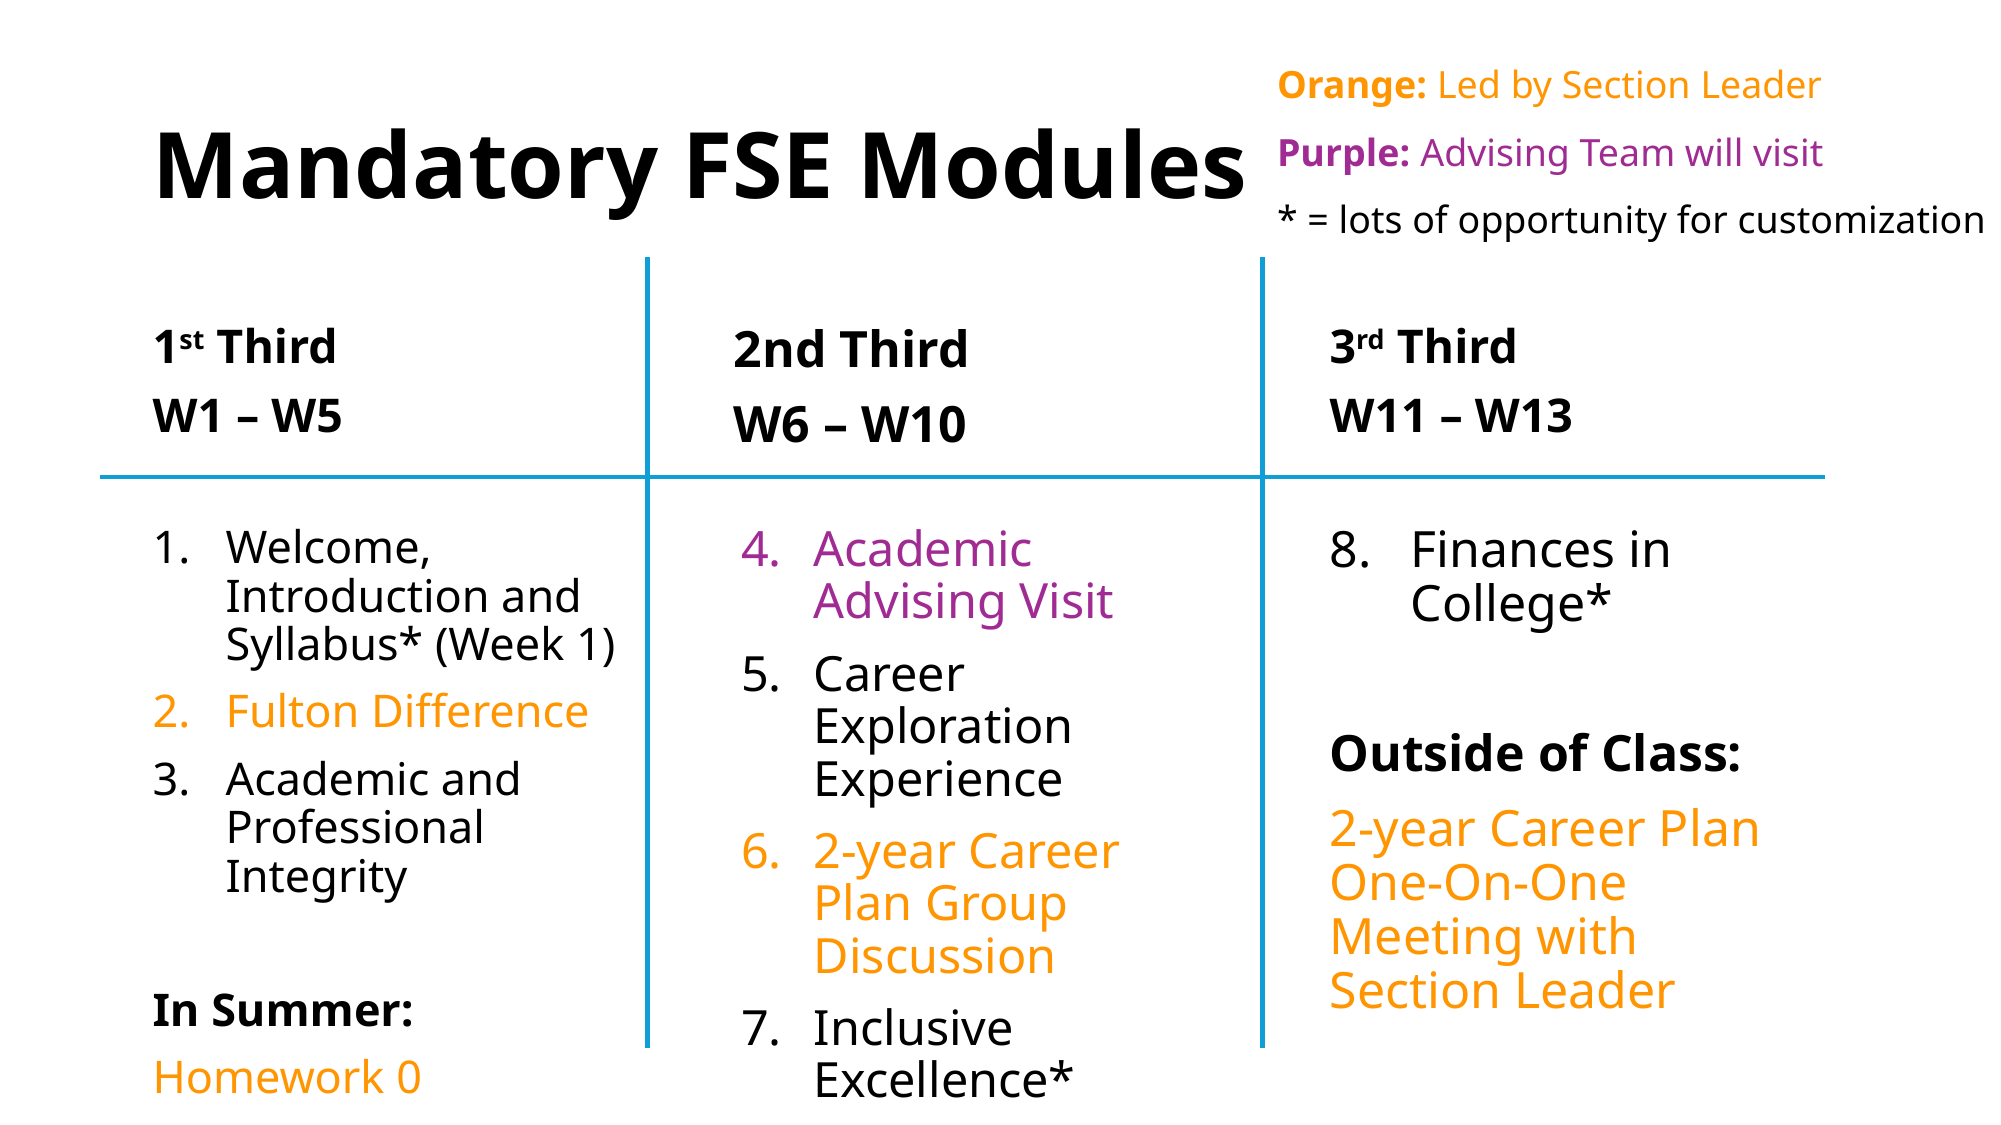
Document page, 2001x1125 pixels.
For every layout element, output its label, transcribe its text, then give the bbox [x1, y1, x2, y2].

list 3rd Third W11 – W13 [1314, 315, 1825, 451]
text_box Orange: Led by Section Leader Purple: Advising Team will visit * = lots of opportunity for customization [1262, 31, 2000, 249]
text_box Academic Advising Visit Career Exploration Experience 2-year Career Plan Group Discussion Inclusive Excellence* [726, 517, 1237, 1122]
title Mandatory FSE Modules [137, 59, 1863, 278]
list 1st Third W1 – W5 [137, 315, 630, 451]
list Welcome, Introduction and Syllabus* (Week 1) Fulton Difference Academic and Professional Integrity In Summer: Homework 0 [137, 517, 648, 1122]
text_box 2nd Third W6 – W10 [718, 315, 1225, 461]
list Finances in College* Outside of Class: 2-year Career Plan One-On-One Meeting with Section Leader [1314, 517, 1825, 1122]
